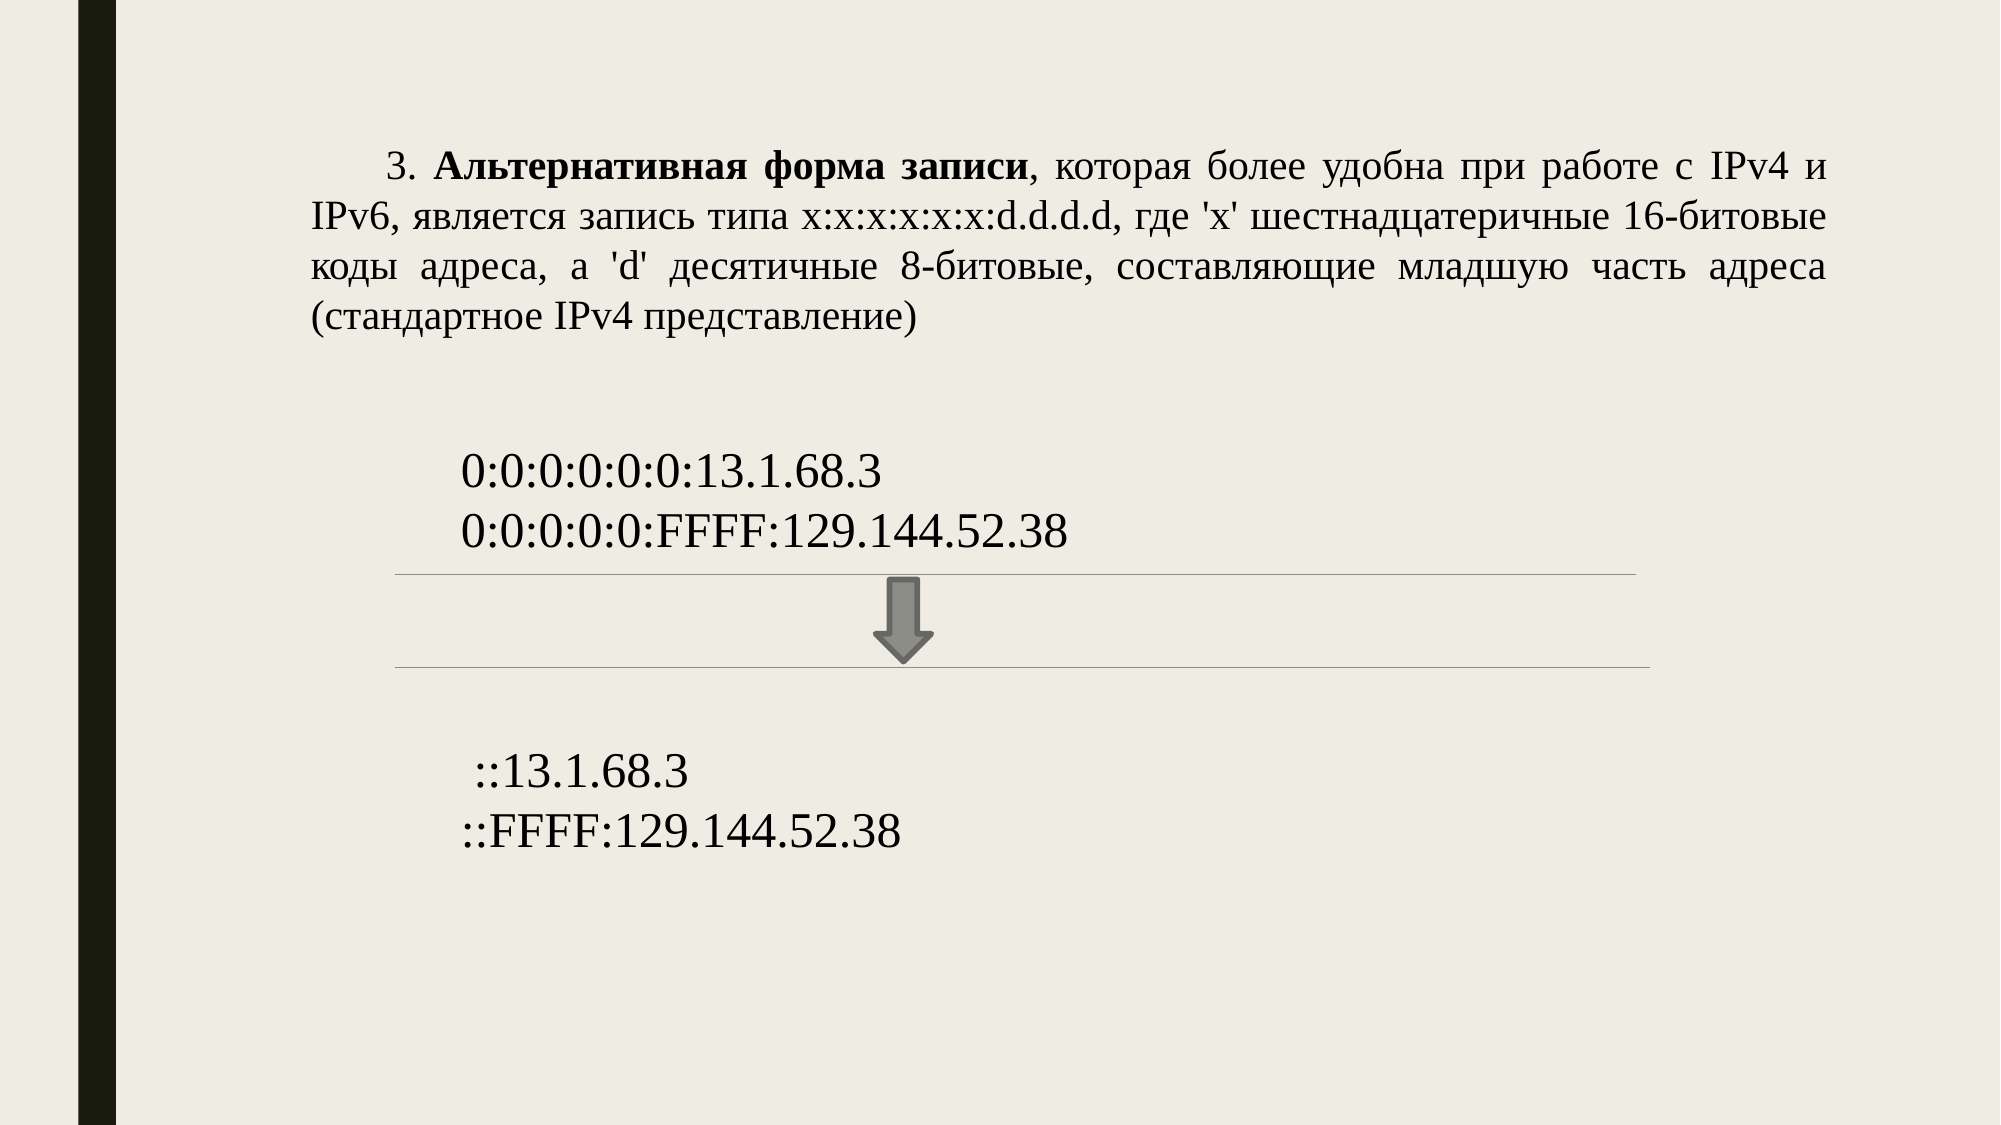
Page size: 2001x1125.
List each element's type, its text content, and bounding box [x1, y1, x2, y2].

text_box 3. Альтернативная форма записи, которая более удобна при работе с IPv4 и IPv6, является запись типа x:x:x:x:x:x:d.d.d.d, где 'x' шестнадцатеричные 16-битовые коды адреса, а 'd' десятичные 8-битовые, составляющие младшую часть адреса (стандартное IPv4 представление) 0:0:0:0:0:0:13.1.68.3 0:0:0:0:0:FFFF:129.144.52.38 ::13.1.68.3 ::FFFF:129.144.52.38 [296, 130, 1842, 916]
text_box [872, 576, 934, 665]
